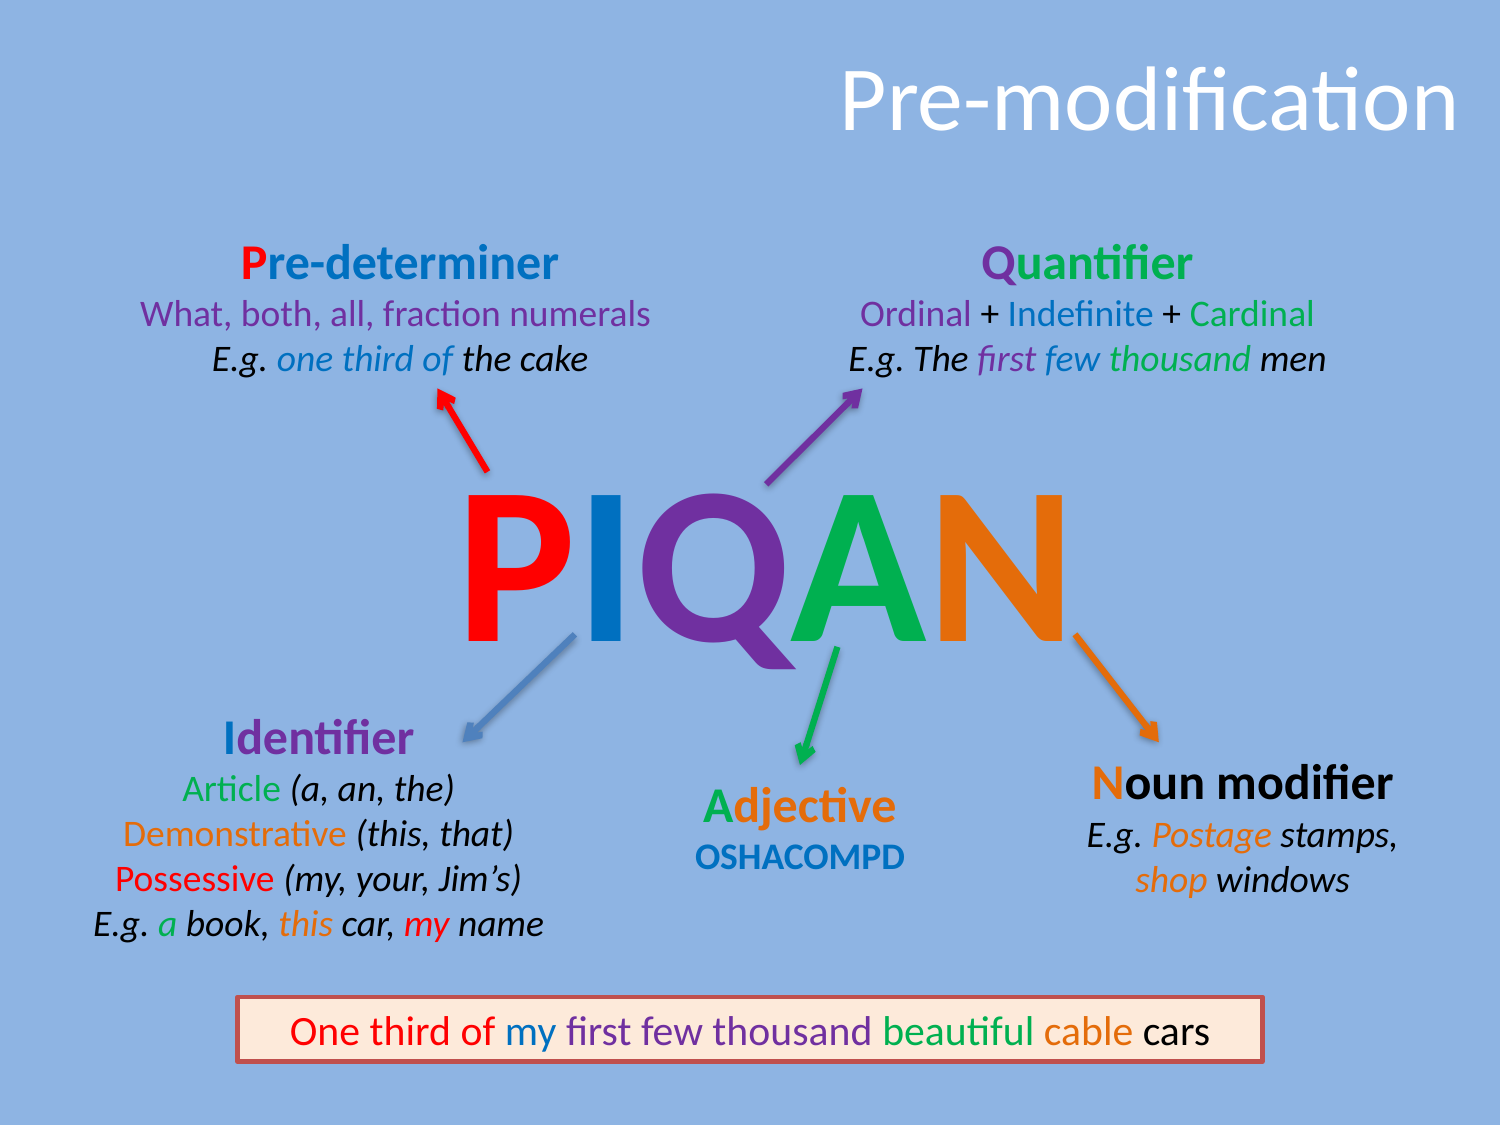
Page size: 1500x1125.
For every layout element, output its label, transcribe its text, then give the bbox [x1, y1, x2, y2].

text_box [62, 221, 1451, 1063]
title Pre-modification [24, 12, 1475, 175]
